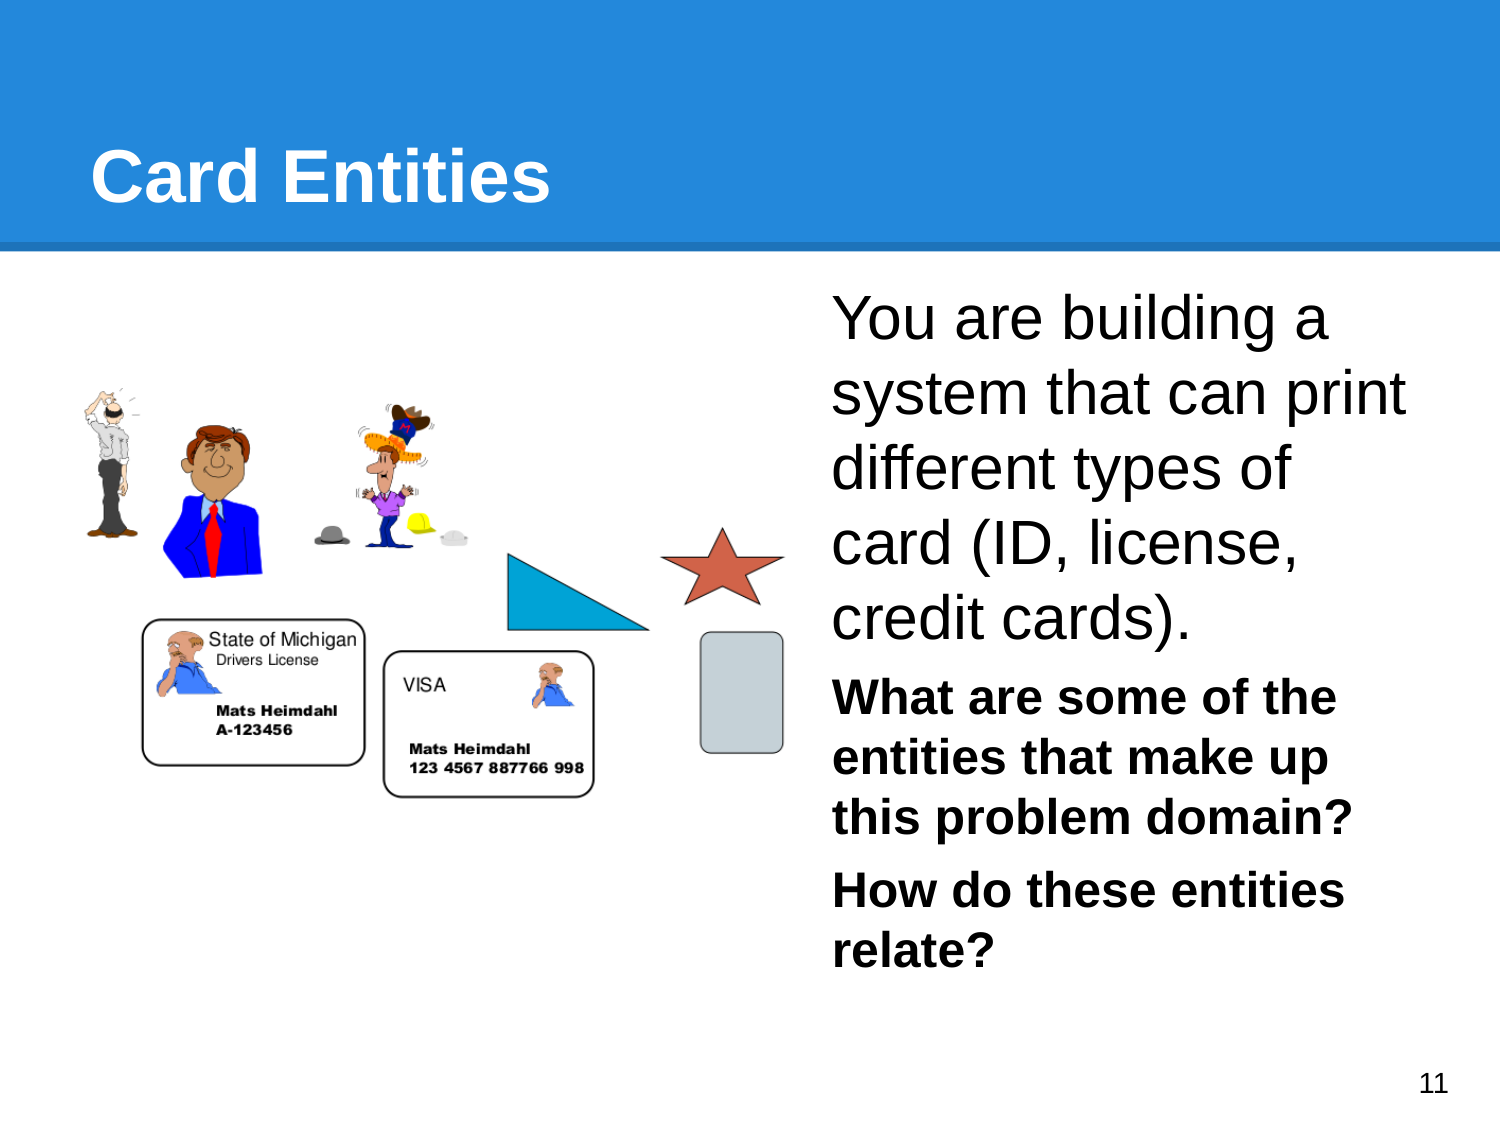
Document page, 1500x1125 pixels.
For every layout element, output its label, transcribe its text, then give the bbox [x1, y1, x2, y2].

picture [74, 388, 795, 806]
list You are building a system that can print different types of card (ID, license, credit cards). What are some of the entities that make up this problem domain? How do these entities relate? [816, 262, 1426, 618]
slide_number ‹#› [1403, 1038, 1494, 1125]
title Card Entities [75, 45, 1425, 233]
